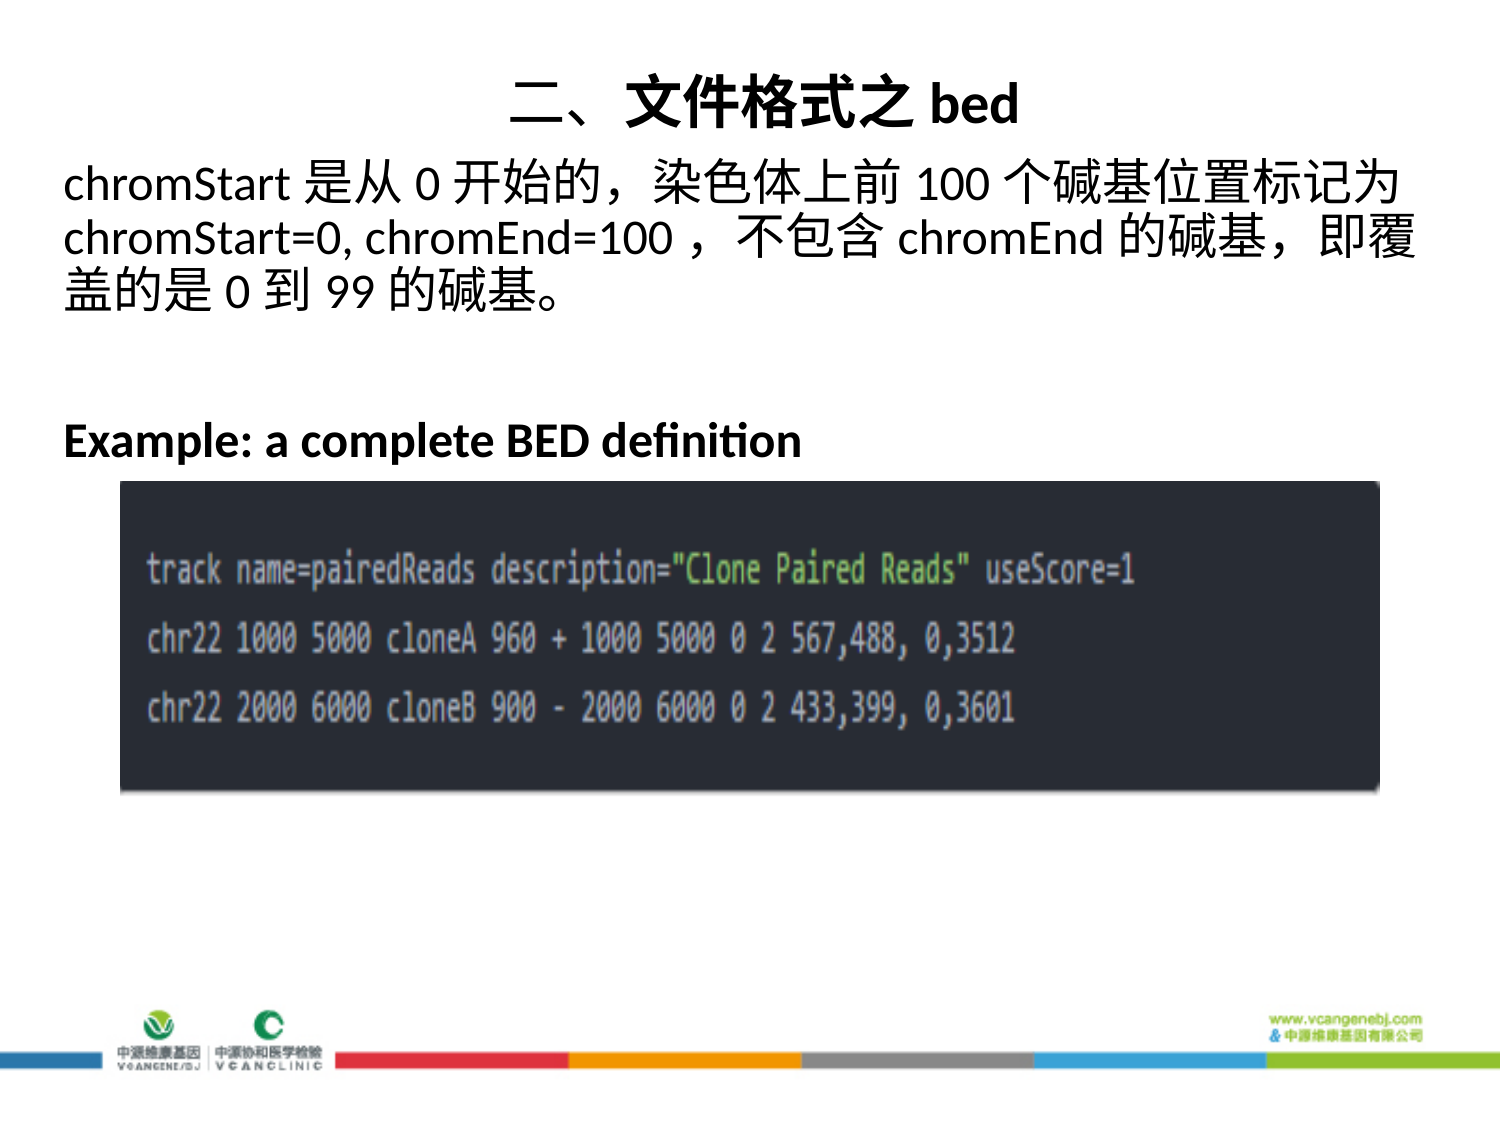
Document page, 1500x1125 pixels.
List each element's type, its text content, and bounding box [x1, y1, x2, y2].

picture [120, 481, 1380, 800]
text_box [19, 129, 1500, 1058]
picture [0, 0, 1500, 1125]
list 二、文件格式之bed chromStart是从0开始的，染色体上前100个碱基位置标记为chromStart=0, chromEnd=100，不包含chromEnd的碱基，即覆盖的是0到99的碱基。 Example: a complete BED definition [48, 65, 1481, 129]
